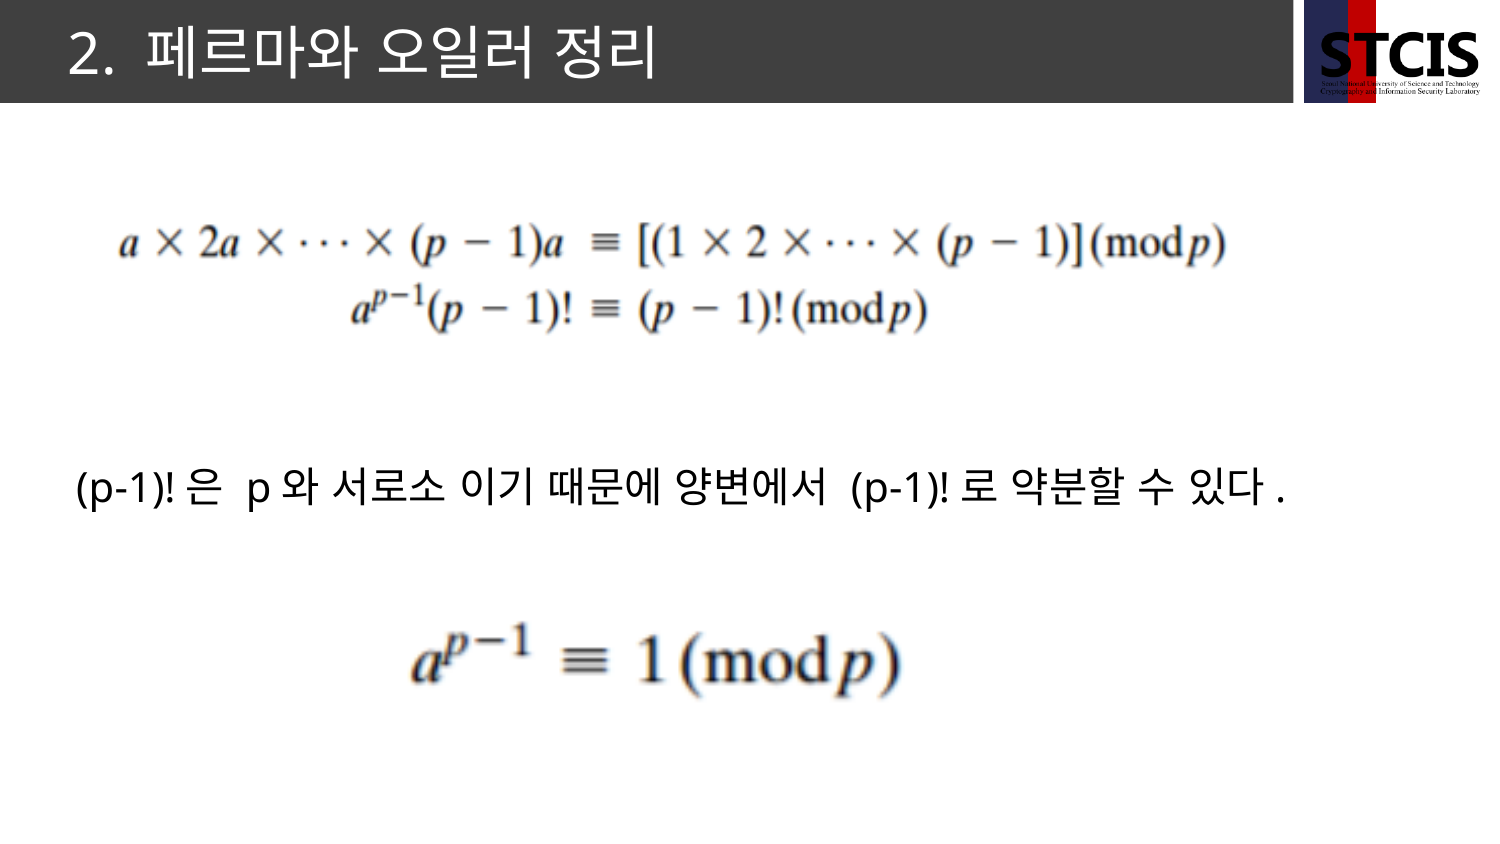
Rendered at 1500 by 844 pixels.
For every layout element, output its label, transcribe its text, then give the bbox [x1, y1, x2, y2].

picture [60, 179, 1325, 358]
picture [1281, 0, 1500, 127]
picture [359, 580, 928, 730]
list 2. 페르마와 오일러 정리 [53, 13, 1235, 89]
text_box (p-1)!은 p와 서로소 이기 때문에 양변에서 (p-1)!로 약분할 수 있다. [61, 453, 1426, 519]
